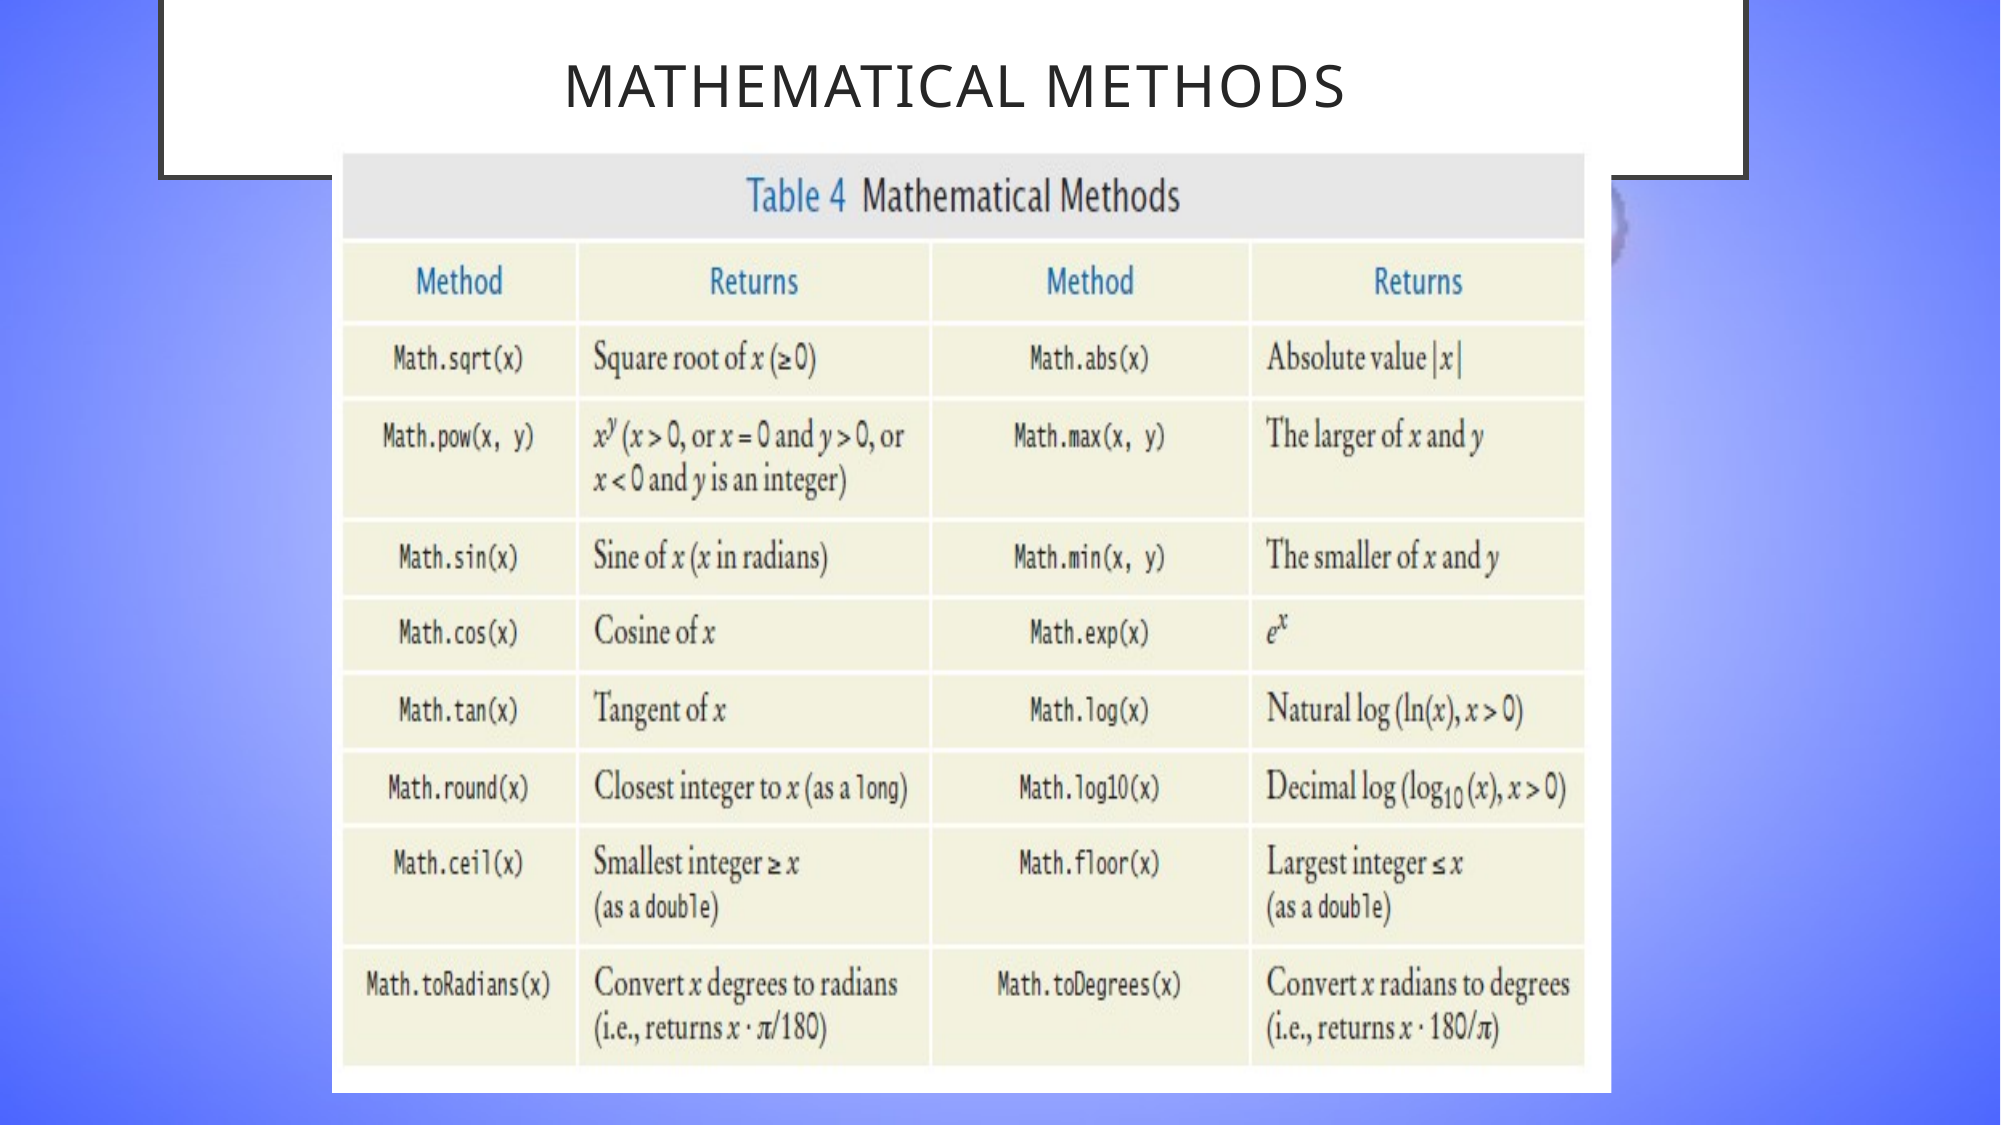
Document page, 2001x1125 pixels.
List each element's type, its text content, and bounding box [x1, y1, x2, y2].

picture [0, 0, 2001, 1125]
text_box [332, 142, 1612, 1093]
title Mathematical Methods [158, 0, 1749, 180]
